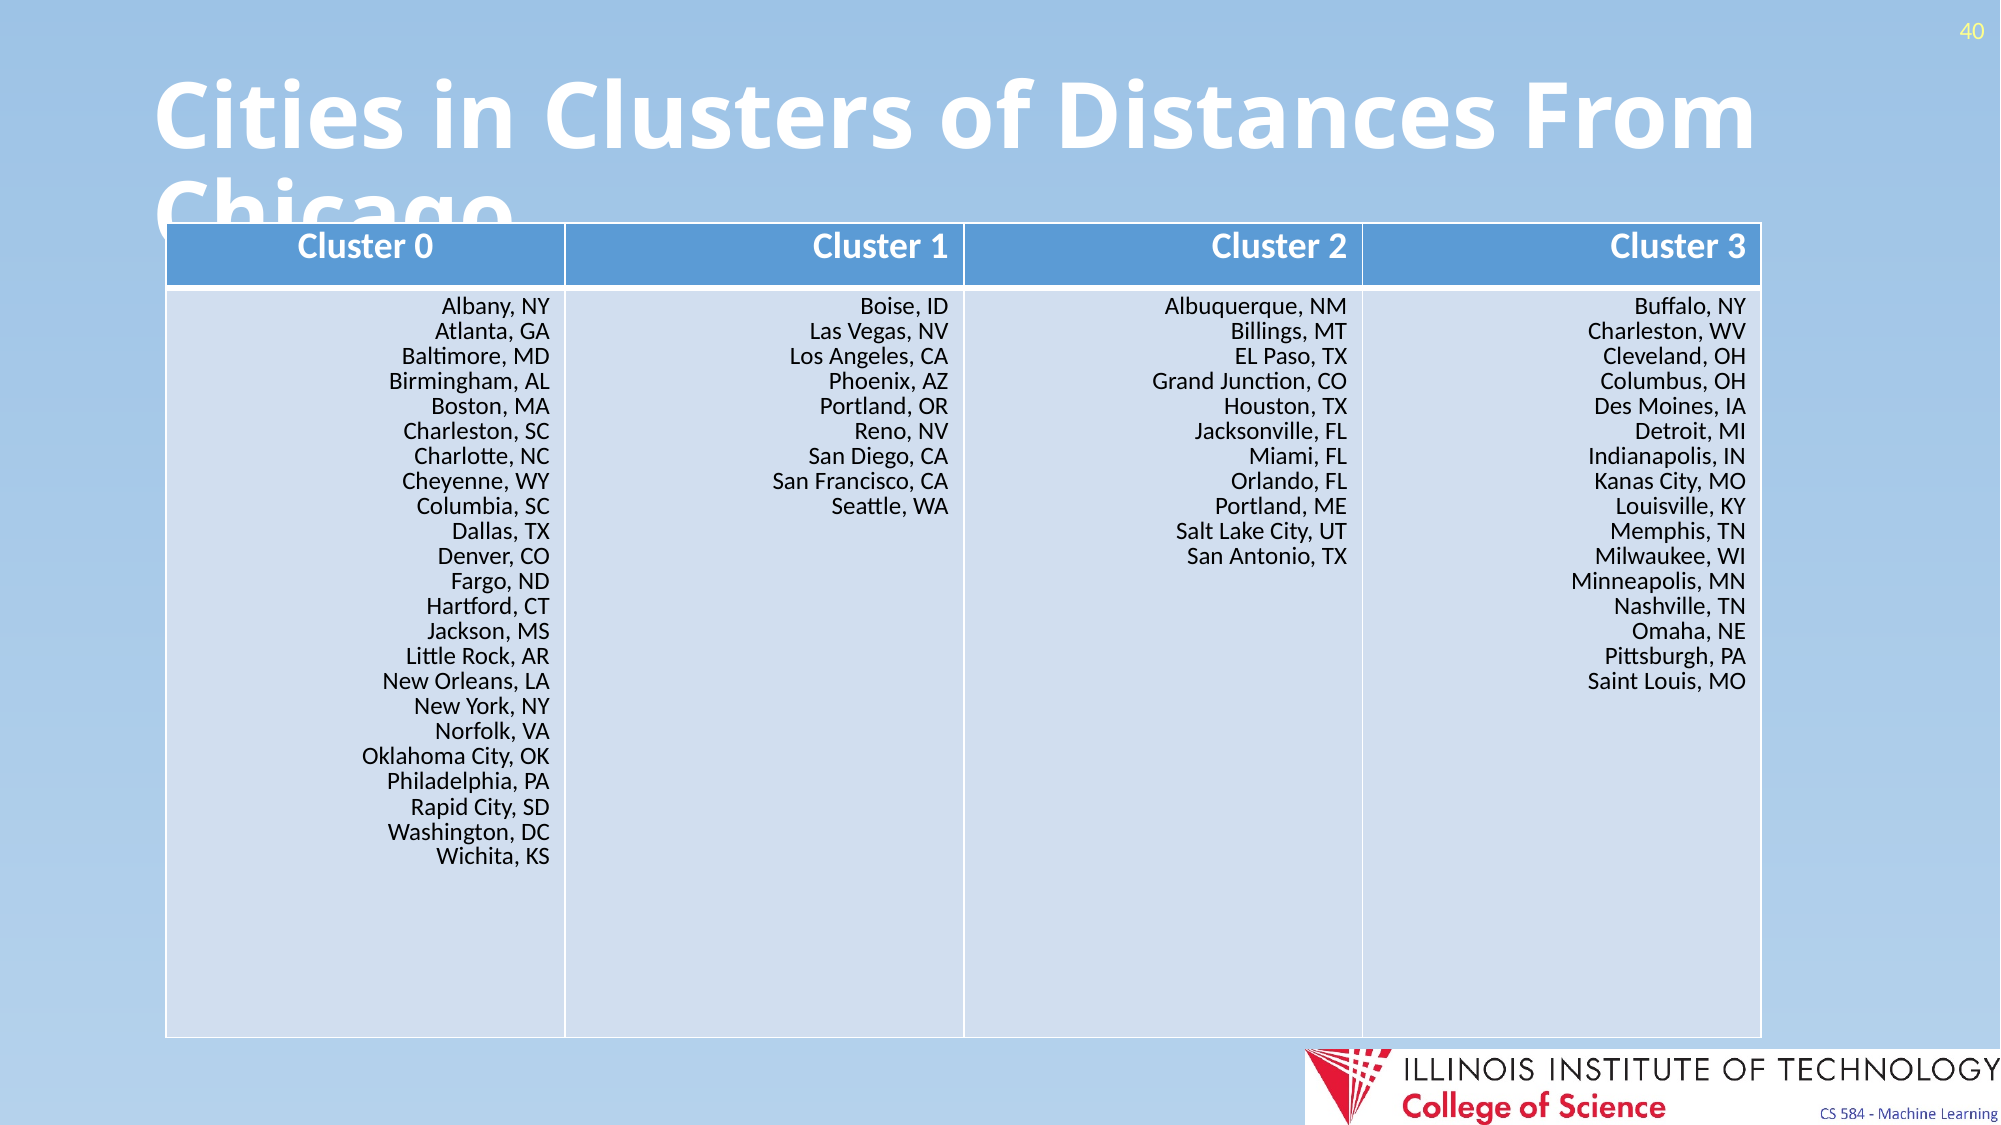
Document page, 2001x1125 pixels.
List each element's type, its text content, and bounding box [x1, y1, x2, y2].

table_header Cluster 1 [566, 224, 963, 285]
table_header Cluster 2 [965, 224, 1362, 285]
table_header Cluster 3 [1363, 224, 1760, 285]
table_cell Buffalo, NY Charleston, WV Cleveland, OH Columbus, OH Des Moines, IA Detroit, MI Indianapolis, IN Kanas City, MO Louisville, KY Memphis, TN Milwaukee, WI Minneapolis, MN Nashville, TN Omaha, NE Pittsburgh, PA Saint Louis, MO [1363, 291, 1760, 1037]
title Cities in Clusters of Distances From Chicago [137, 59, 1863, 278]
table_cell Albuquerque, NM Billings, MT EL Paso, TX Grand Junction, CO Houston, TX Jacksonville, FL Miami, FL Orlando, FL Portland, ME Salt Lake City, UT San Antonio, TX [965, 291, 1362, 1037]
table_cell Albany, NY Atlanta, GA Baltimore, MD Birmingham, AL Boston, MA Charleston, SC Charlotte, NC Cheyenne, WY Columbia, SC Dallas, TX Denver, CO Fargo, ND Hartford, CT Jackson, MS Little Rock, AR New Orleans, LA New York, NY Norfolk, VA Oklahoma City, OK Philadelphia, PA Rapid City, SD Washington, DC Wichita, KS [167, 291, 564, 1037]
picture [1305, 1049, 2000, 1125]
table_header Cluster 0 [167, 224, 564, 285]
slide_number 40 [1550, 0, 2000, 60]
table_cell Boise, ID Las Vegas, NV Los Angeles, CA Phoenix, AZ Portland, OR Reno, NV San Diego, CA San Francisco, CA Seattle, WA [566, 291, 963, 1037]
